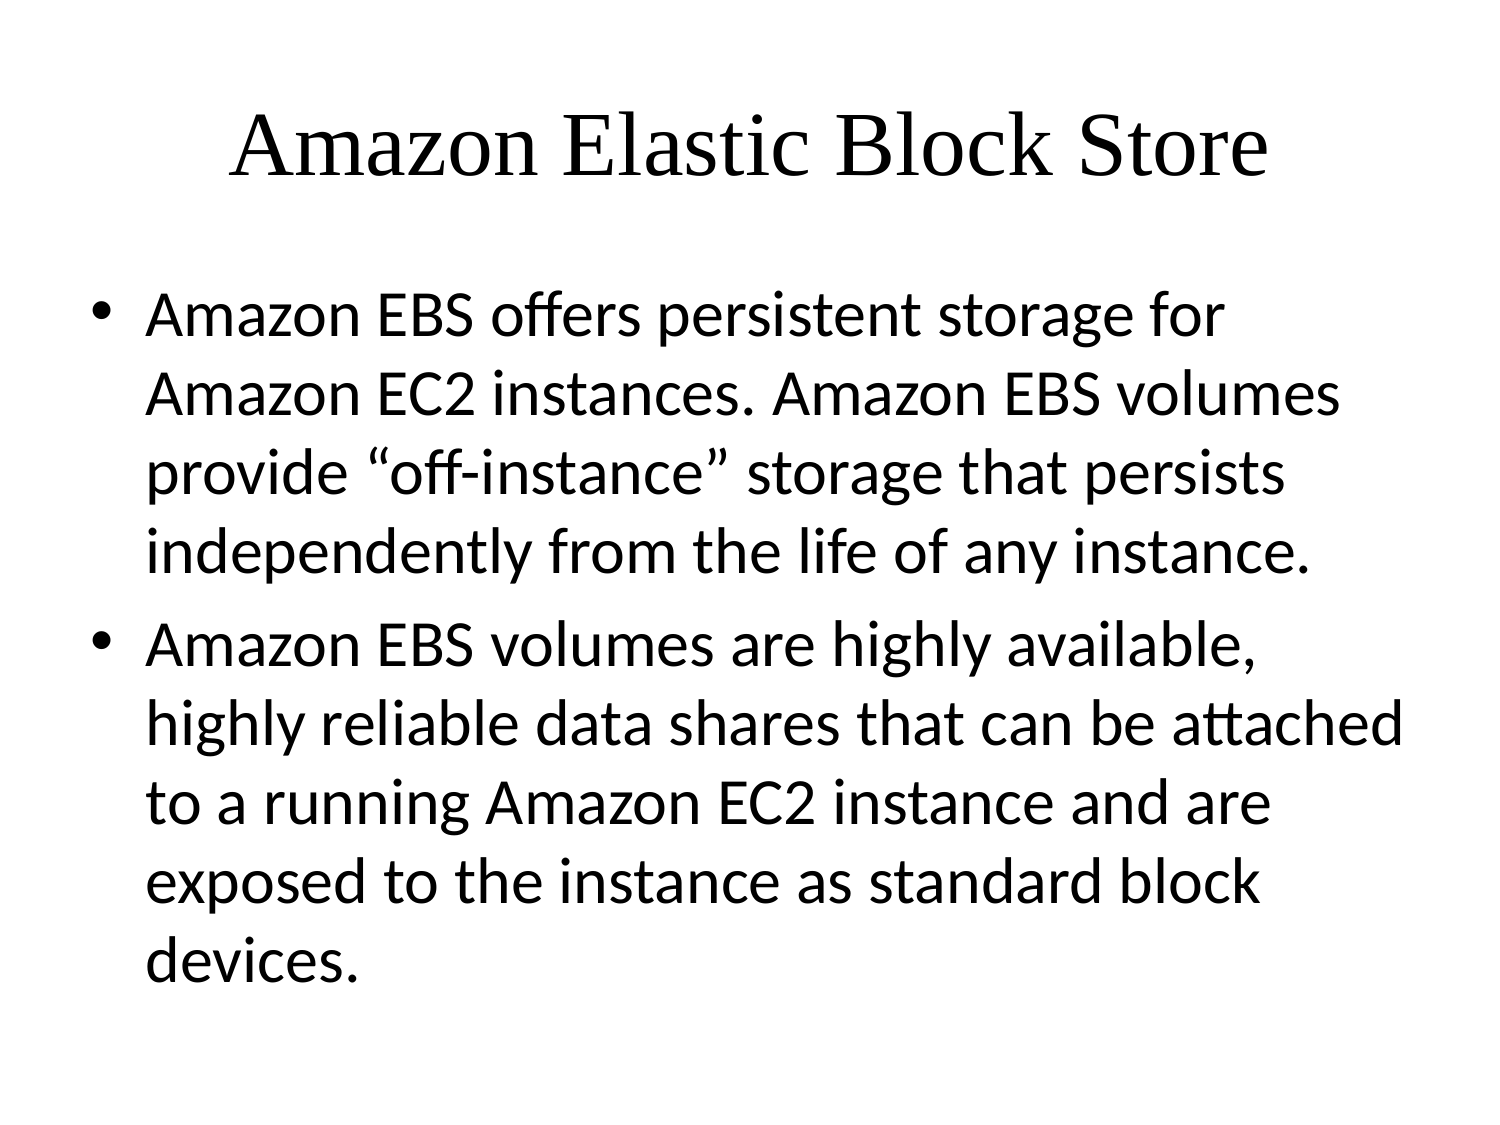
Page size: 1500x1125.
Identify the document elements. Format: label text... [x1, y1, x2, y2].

list Amazon EBS offers persistent storage for Amazon EC2 instances. Amazon EBS volumes provide “off-instance” storage that persists independently from the life of any instance. Amazon EBS volumes are highly available, highly reliable data shares that can be attached to a running Amazon EC2 instance and are exposed to the instance as standard block devices. [75, 262, 1425, 1005]
title Amazon Elastic Block Store [75, 45, 1425, 233]
